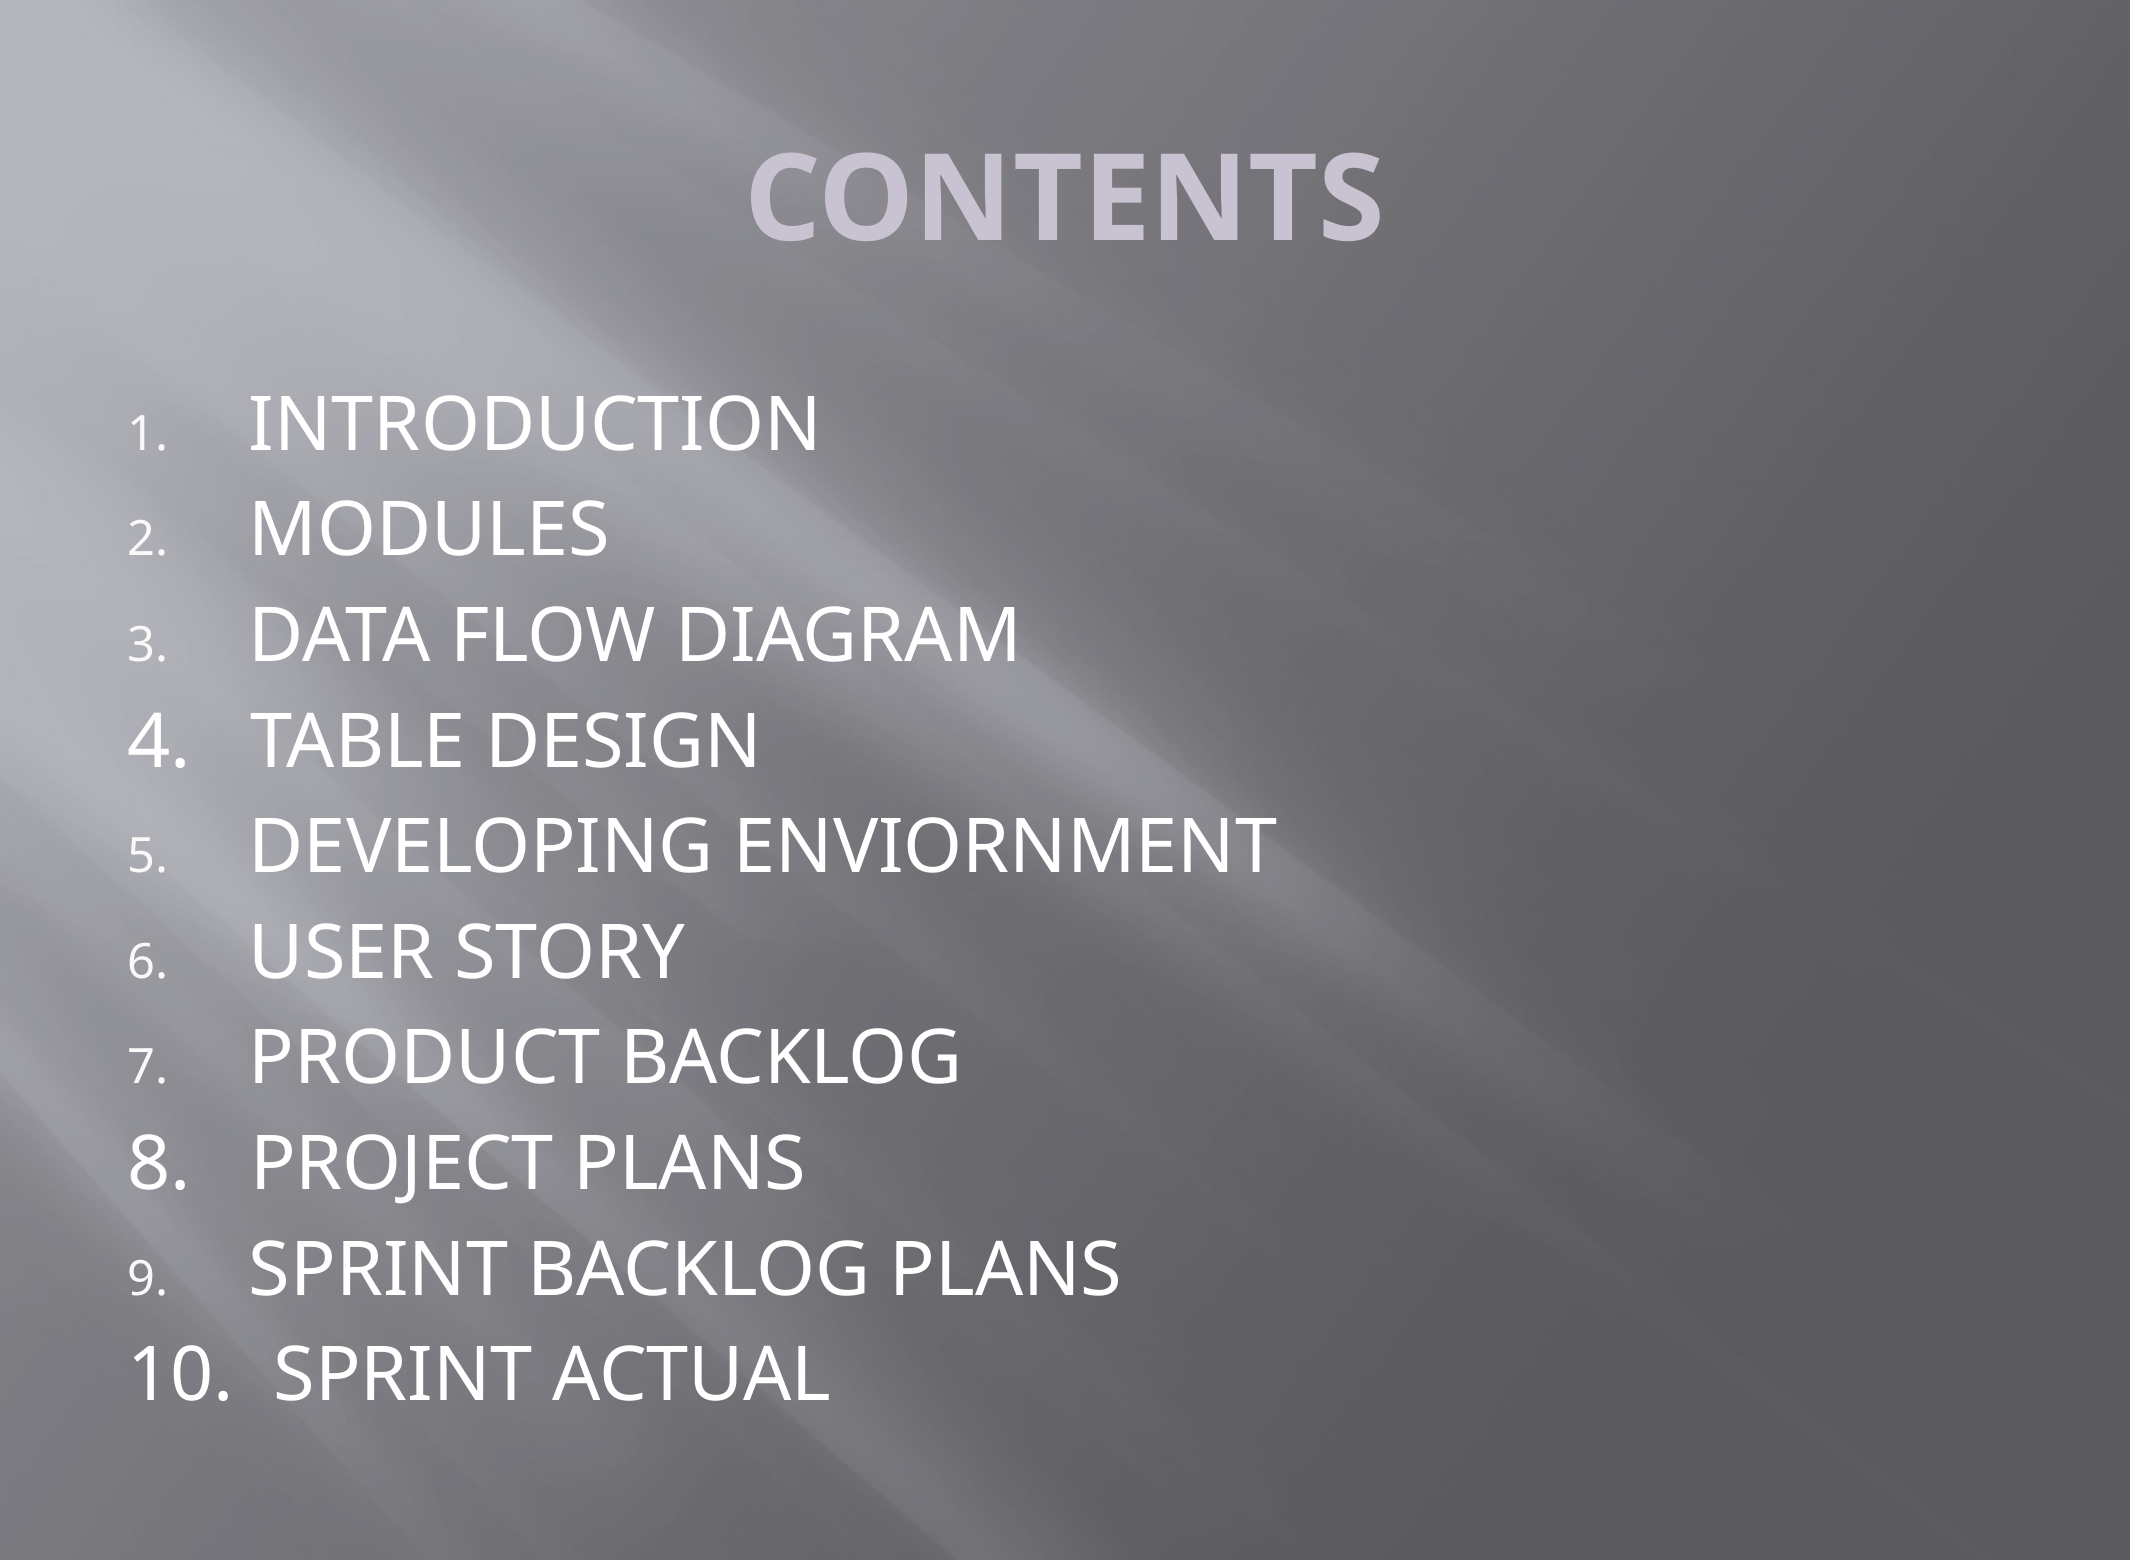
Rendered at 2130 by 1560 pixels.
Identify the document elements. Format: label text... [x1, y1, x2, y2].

list INTRODUCTION MODULES DATA FLOW DIAGRAM 4. TABLE DESIGN DEVELOPING ENVIORNMENT USER STORY PRODUCT BACKLOG 8. PROJECT PLANS SPRINT BACKLOG PLANS 10. SPRINT ACTUAL [106, 363, 2024, 1430]
title CONTENTS [106, 62, 2024, 323]
